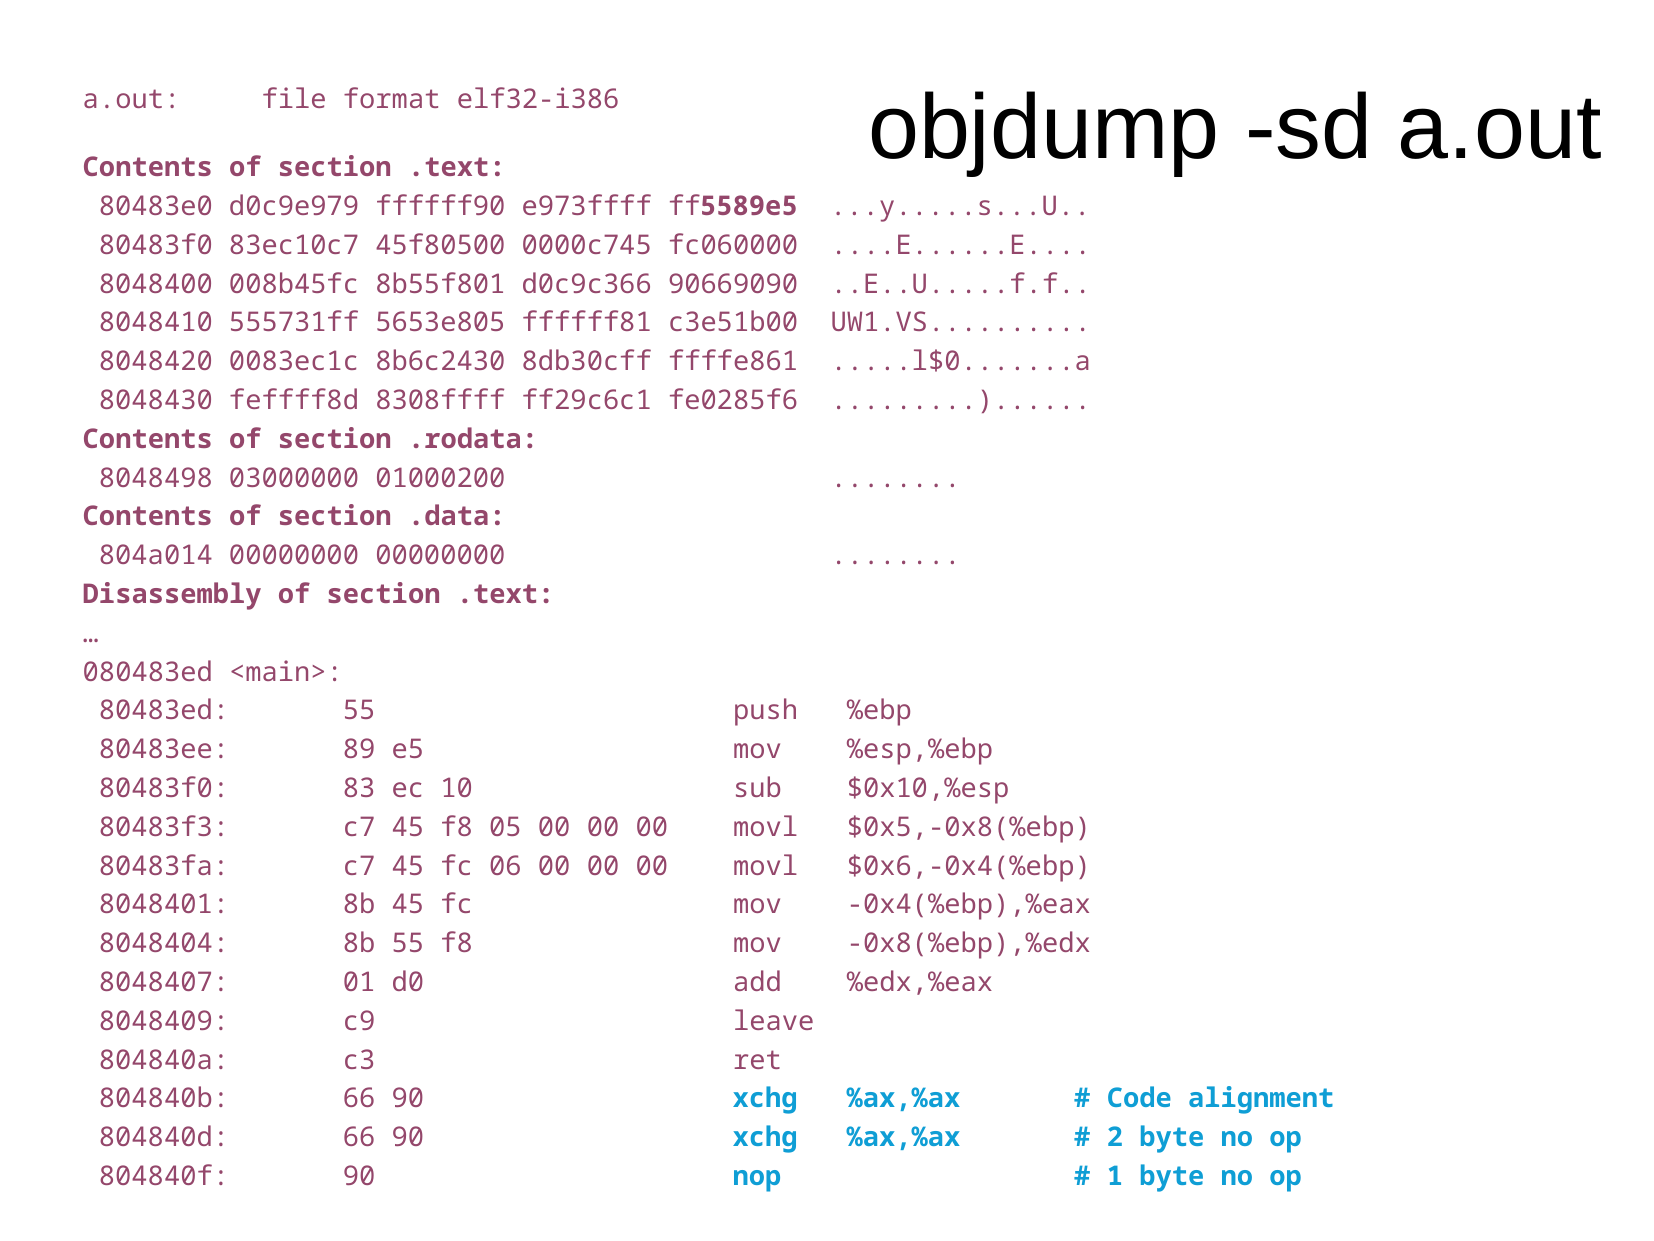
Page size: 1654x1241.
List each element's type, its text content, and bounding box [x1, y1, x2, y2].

title objdump -sd a.out [862, 55, 1609, 188]
list a.out: file format elf32-i386 Contents of section .text: 80483e0 d0c9e979 ffffff90 e973ffff ff5589e5 ...y.....s...U.. 80483f0 83ec10c7 45f80500 0000c745 fc060000 ....E......E.... 8048400 008b45fc 8b55f801 d0c9c366 90669090 ..E..U.....f.f.. 8048410 555731ff 5653e805 ffffff81 c3e51b00 UW1.VS.......... 8048420 0083ec1c 8b6c2430 8db30cff ffffe861 .....l$0.......a 8048430 feffff8d 8308ffff ff29c6c1 fe0285f6 .........)...... Contents of section .rodata: 8048498 03000000 01000200 ........ Contents of section .data: 804a014 00000000 00000000 ........ Disassembly of section .text: … 080483ed <main>: 80483ed: 55 push %ebp 80483ee: 89 e5 mov %esp,%ebp 80483f0: 83 ec 10 sub $0x10,%esp 80483f3: c7 45 f8 05 00 00 00 movl $0x5,-0x8(%ebp) 80483fa: c7 45 fc 06 00 00 00 movl $0x6,-0x4(%ebp) 8048401: 8b 45 fc mov -0x4(%ebp),%eax 8048404: 8b 55 f8 mov -0x8(%ebp),%edx 8048407: 01 d0 add %edx,%eax 8048409: c9 leave 804840a: c3 ret 804840b: 66 90 xchg %ax,%ax # Code alignment 804840d: 66 90 xchg %ax,%ax # 2 byte no op 804840f: 90 nop # 1 byte no op [82, 75, 1571, 1200]
